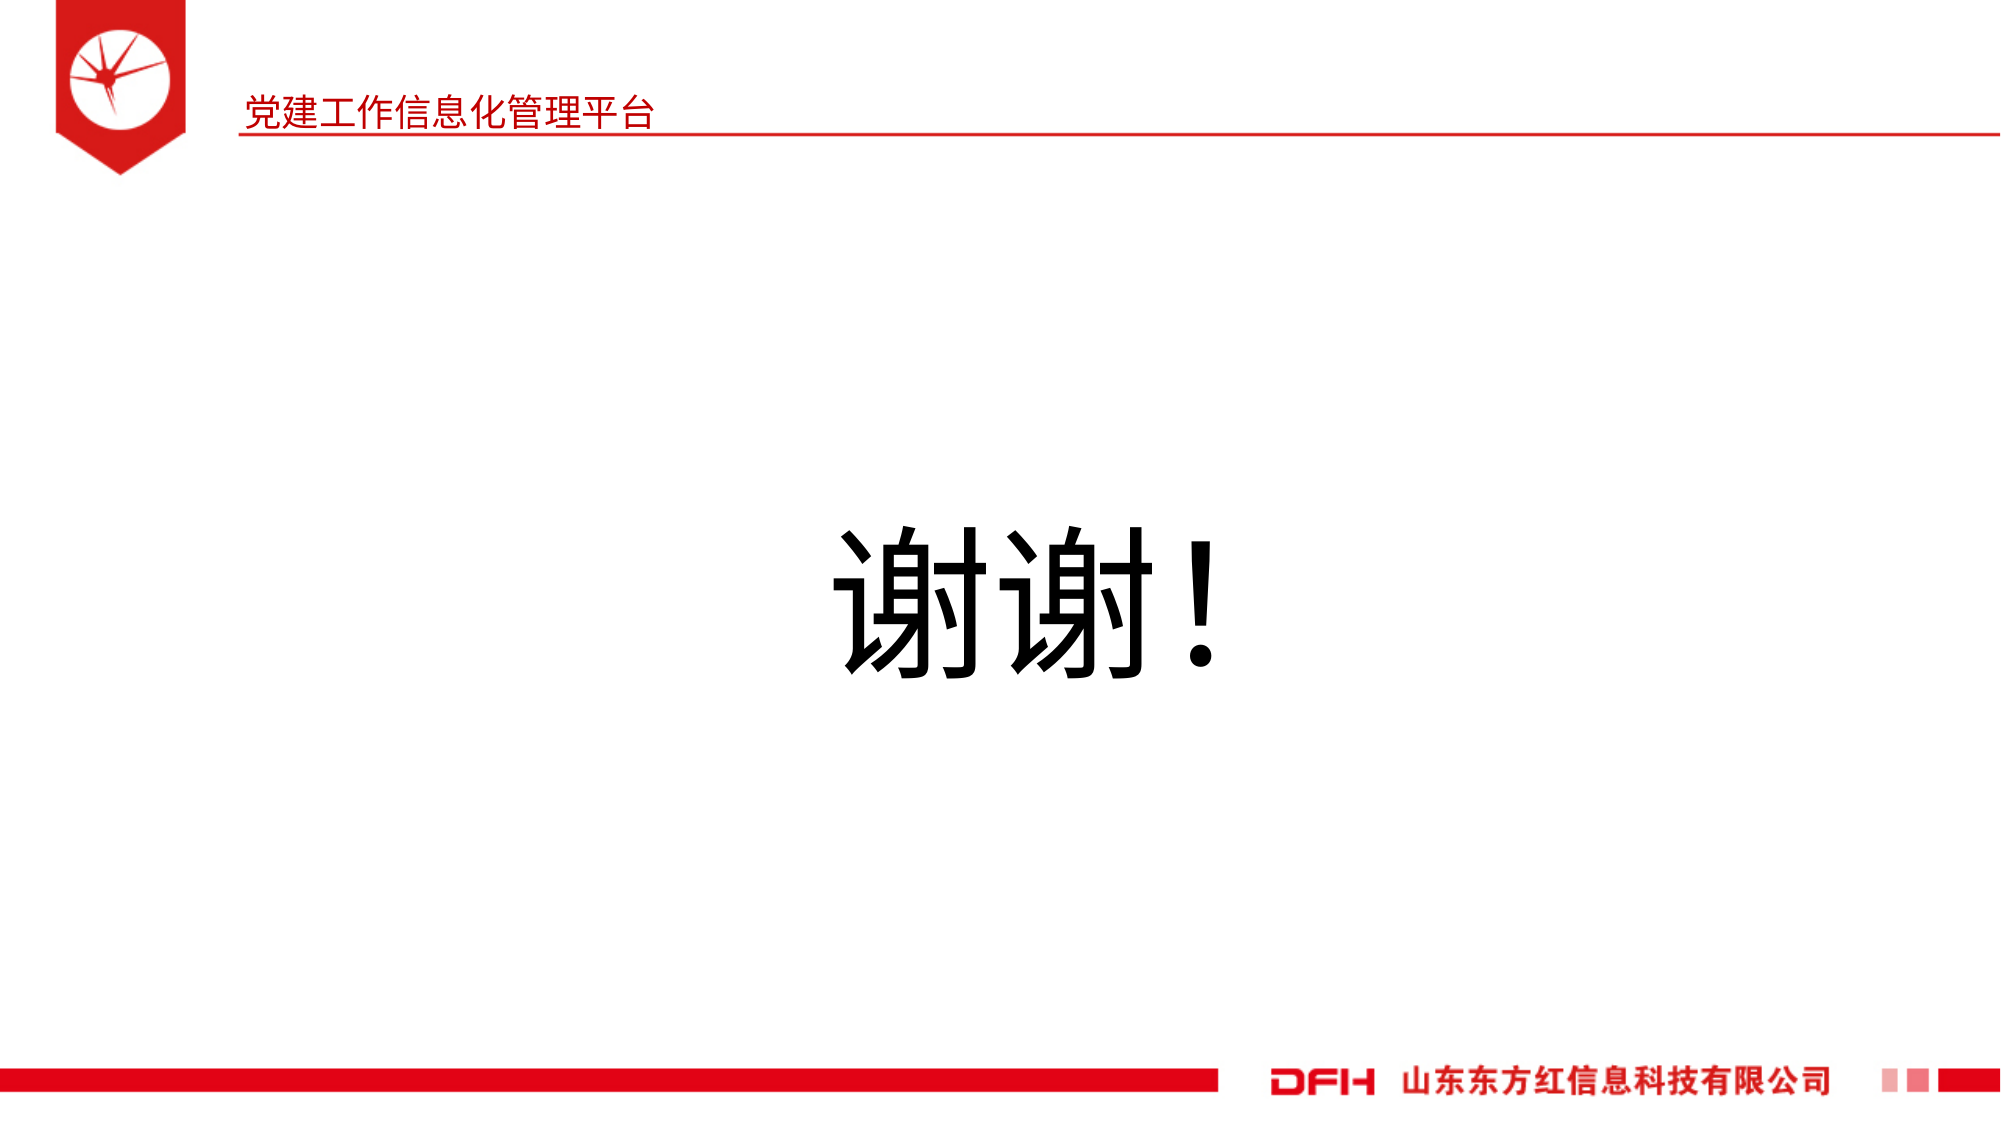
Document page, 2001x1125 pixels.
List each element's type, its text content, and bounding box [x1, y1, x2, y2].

picture [0, 0, 2001, 1125]
text_box 谢谢！ [811, 492, 1342, 707]
text_box 党建工作信息化管理平台 [229, 81, 672, 142]
